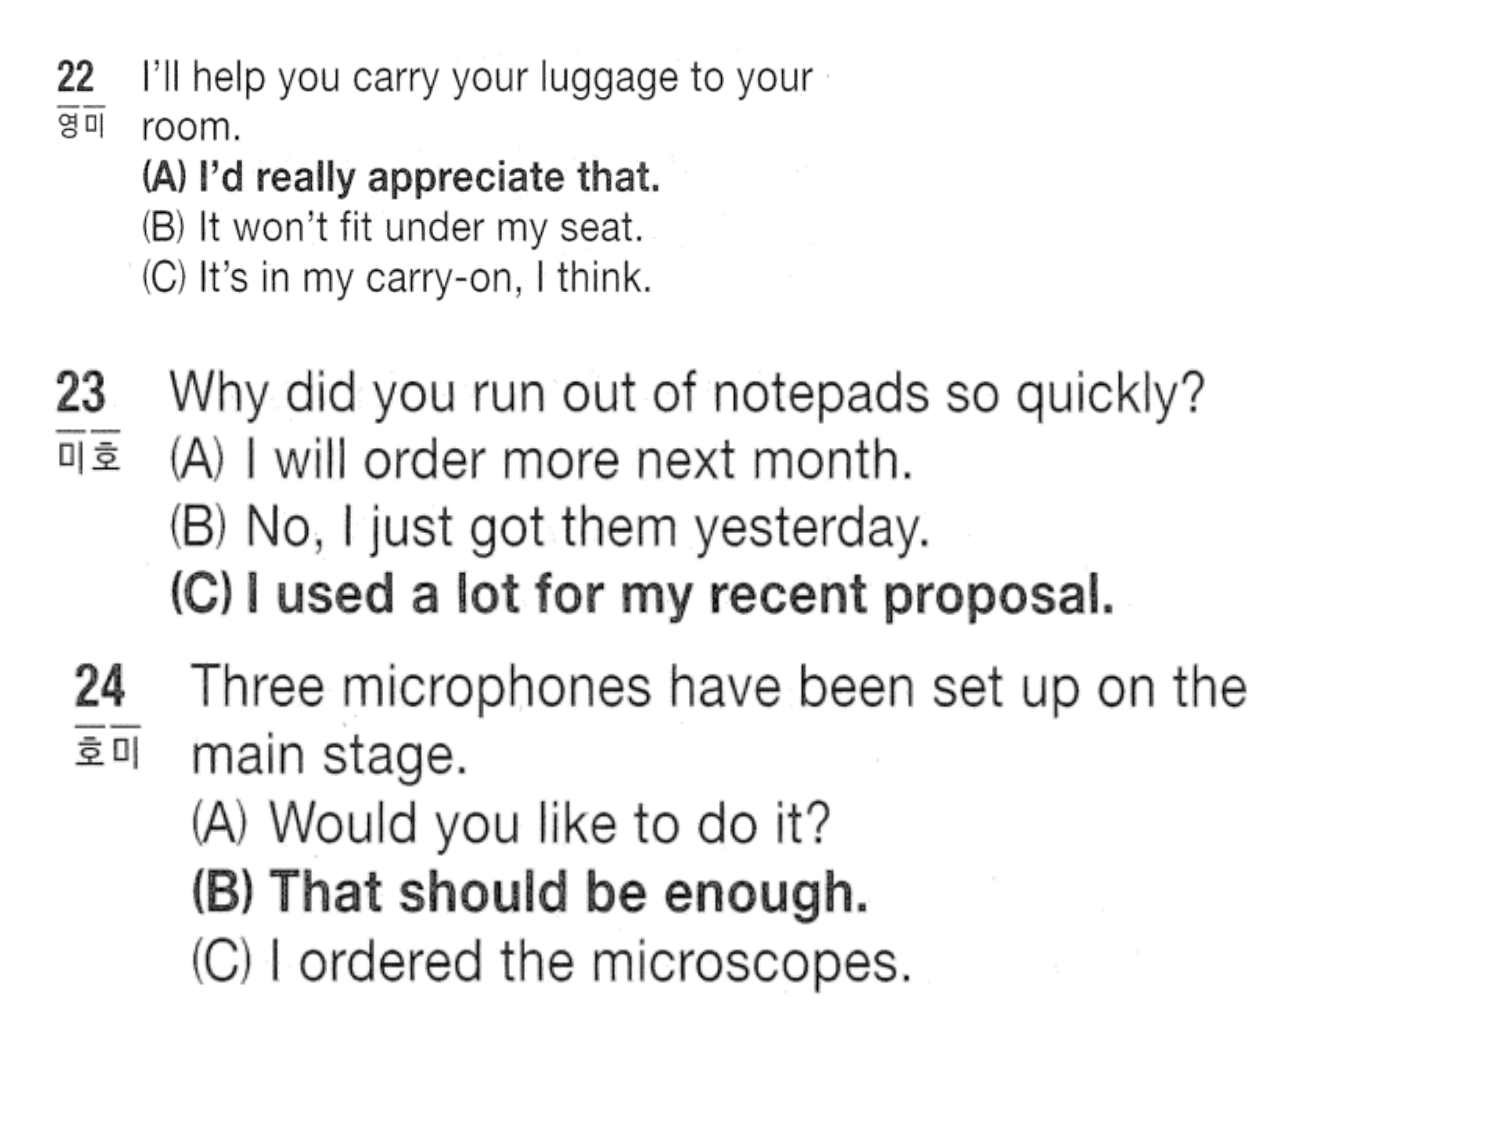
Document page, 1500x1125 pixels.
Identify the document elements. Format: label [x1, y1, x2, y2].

picture [37, 49, 829, 315]
picture [37, 340, 1230, 638]
picture [49, 649, 1266, 1001]
